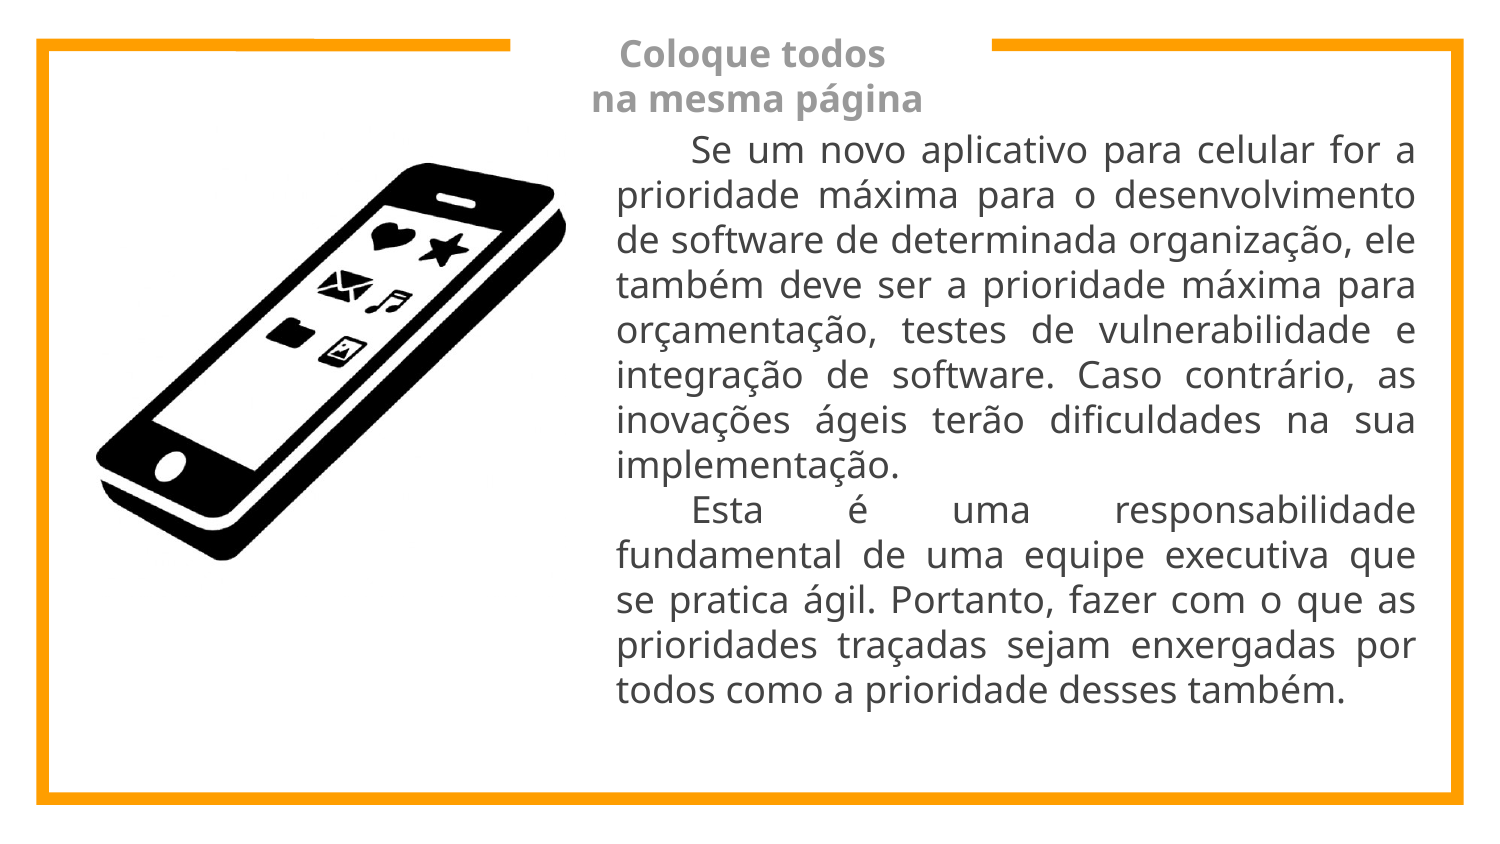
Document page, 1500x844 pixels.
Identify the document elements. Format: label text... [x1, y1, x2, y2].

title Coloque todos na mesma página [474, 15, 1041, 144]
picture [95, 126, 567, 597]
list Se um novo aplicativo para celular for a prioridade máxima para o desenvolvimento de software de determinada organização, ele também deve ser a prioridade máxima para orçamentação, testes de vulnerabilidade e integração de software. Caso contrário, as inovações ágeis terão dificuldades na sua implementação. Esta é uma responsabilidade fundamental de uma equipe executiva que se pratica ágil. Portanto, fazer com o que as prioridades traçadas sejam enxergadas por todos como a prioridade desses também. [600, 111, 1433, 743]
